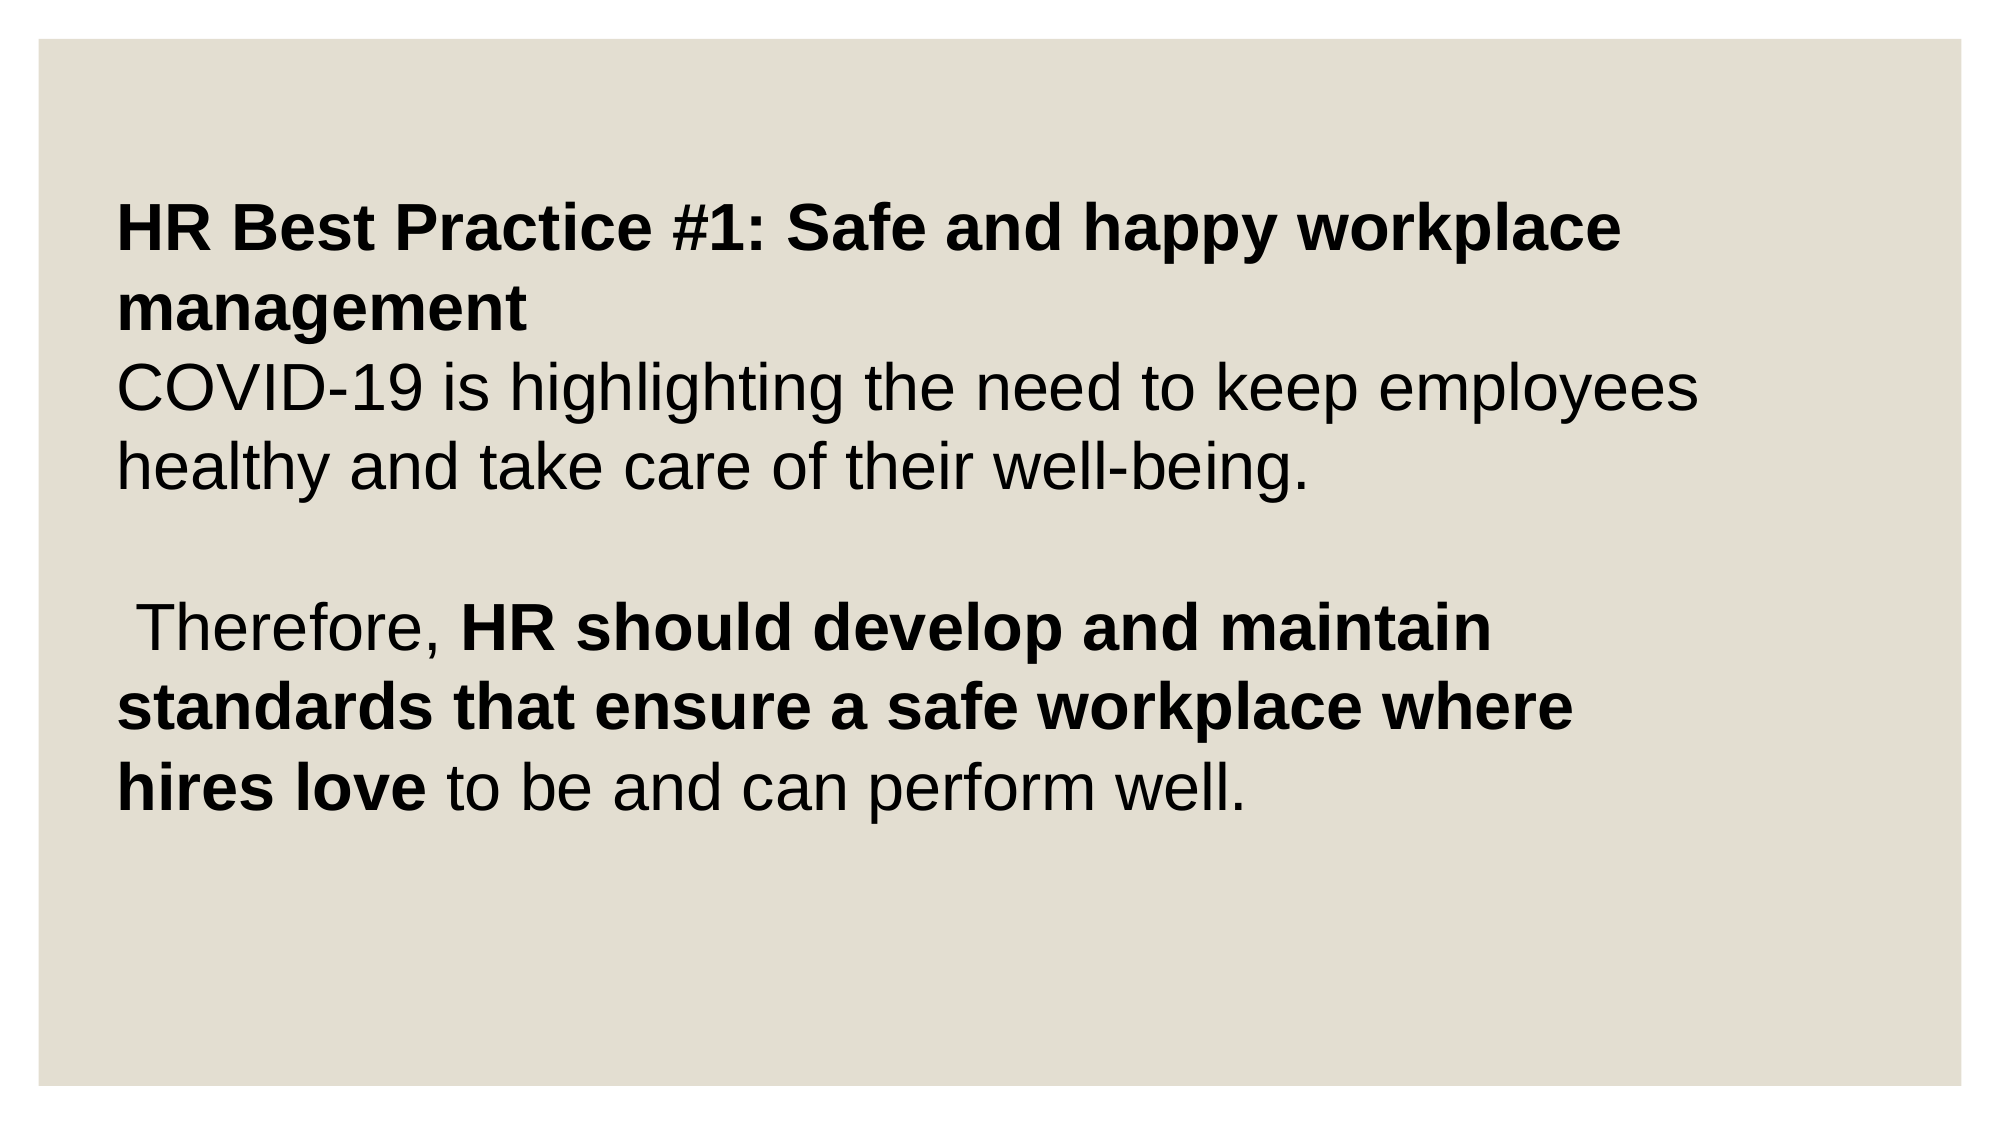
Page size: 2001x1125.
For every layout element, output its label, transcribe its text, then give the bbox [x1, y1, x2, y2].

text_box HR Best Practice #1: Safe and happy workplace management COVID-19 is highlighting the need to keep employees healthy and take care of their well-being. Therefore, HR should develop and maintain standards that ensure a safe workplace where hires love to be and can perform well. [101, 176, 1729, 831]
